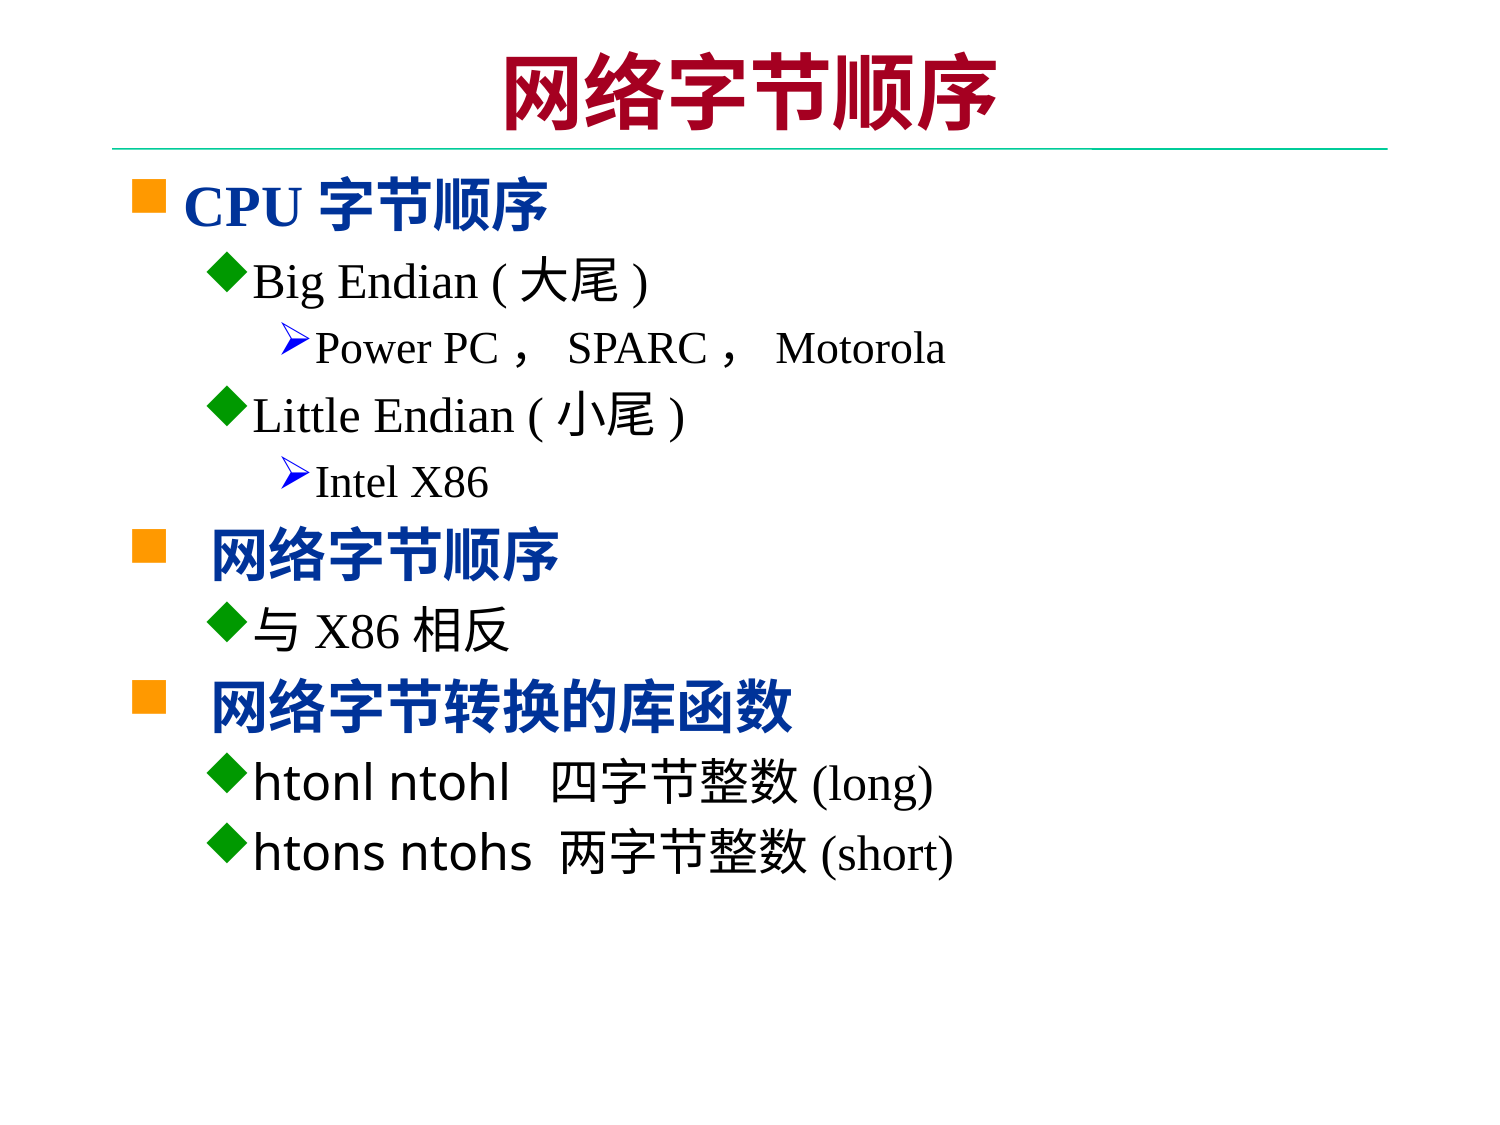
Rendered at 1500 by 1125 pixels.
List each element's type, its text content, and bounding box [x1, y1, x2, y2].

title 网络字节顺序 [112, 31, 1388, 150]
list CPU字节顺序 Big Endian (大尾) Power PC，SPARC，Motorola Little Endian (小尾) Intel X86 网络字节顺序 与X86相反 网络字节转换的库函数 htonl ntohl 四字节整数(long) htons ntohs 两字节整数(short) [112, 160, 1388, 1047]
